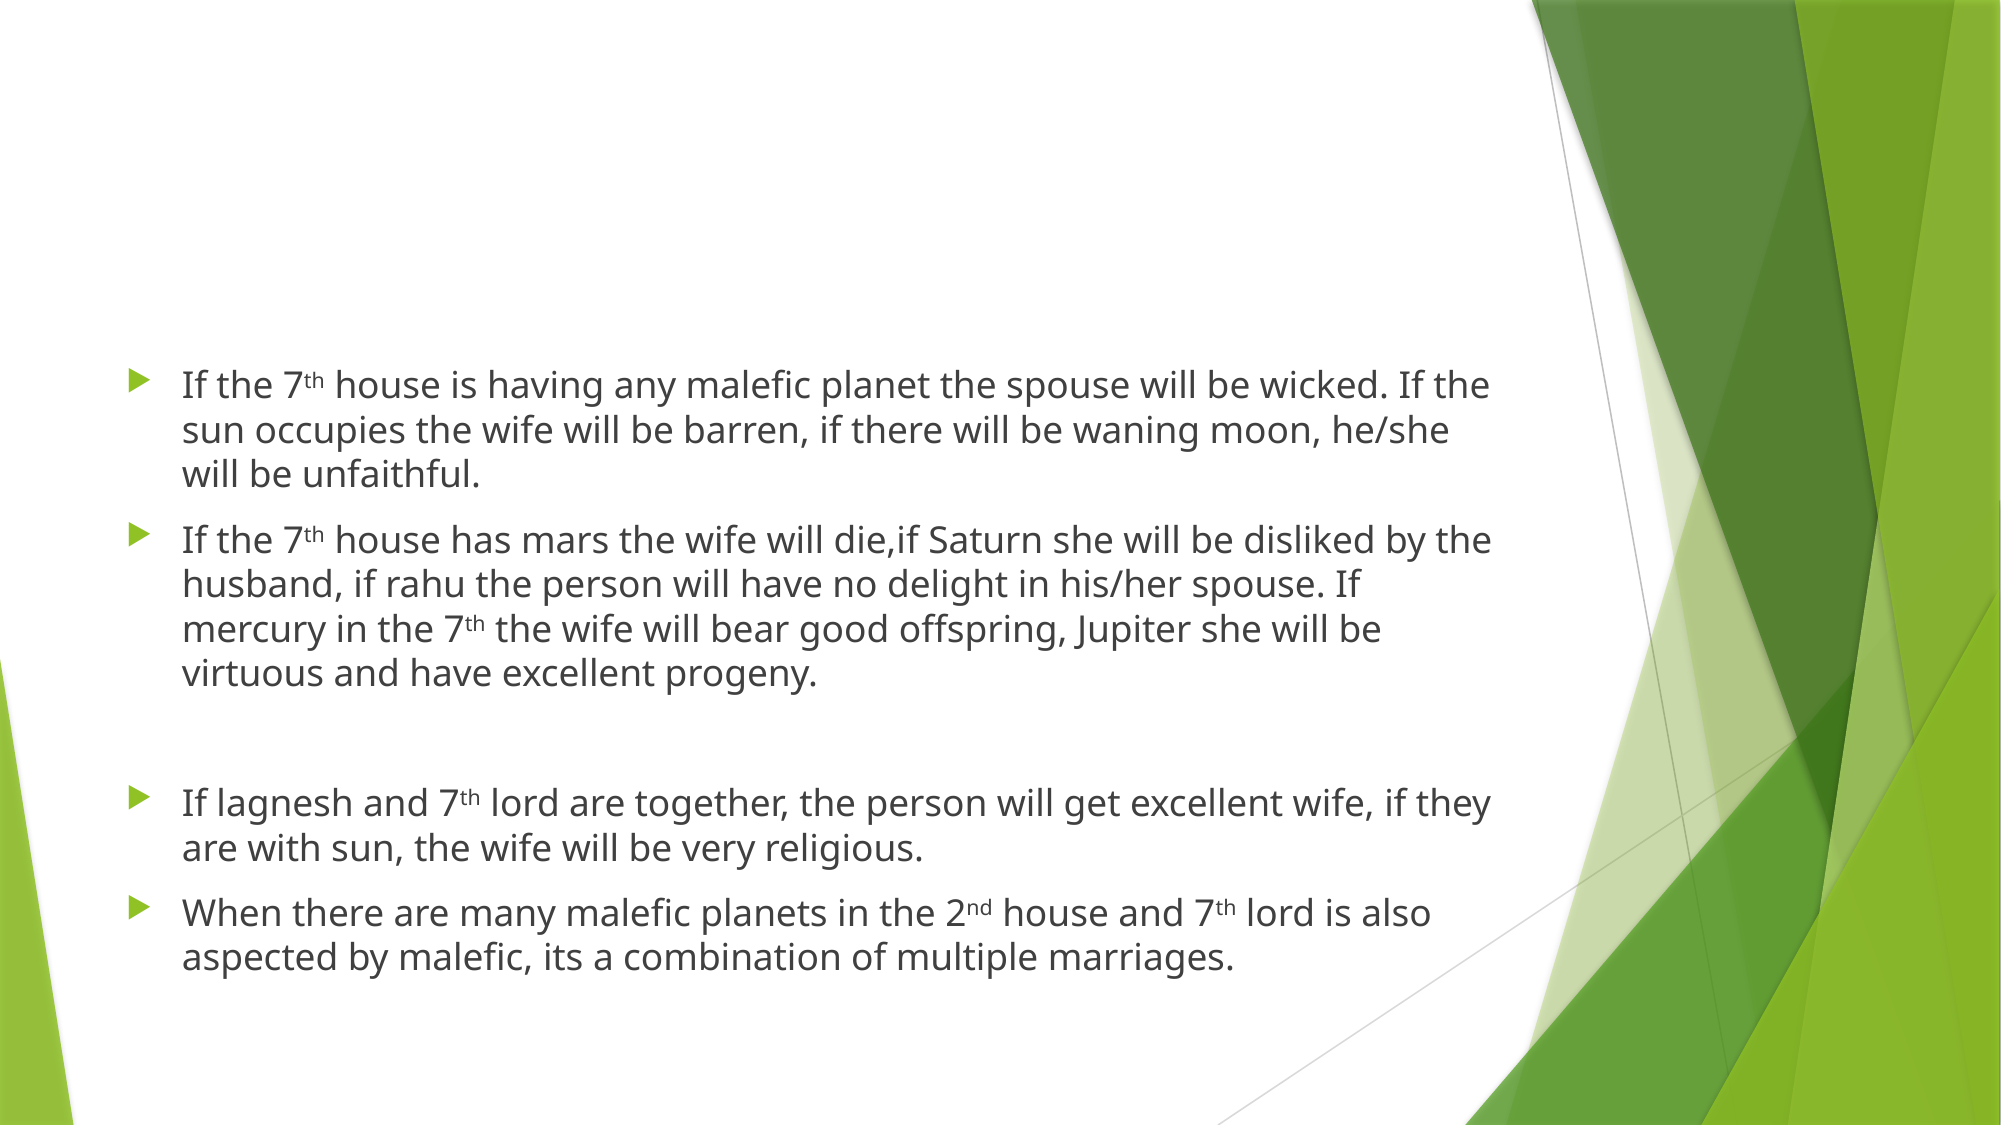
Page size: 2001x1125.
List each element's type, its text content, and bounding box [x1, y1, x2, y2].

list If the 7th house is having any malefic planet the spouse will be wicked. If the sun occupies the wife will be barren, if there will be waning moon, he/she will be unfaithful. If the 7th house has mars the wife will die,if Saturn she will be disliked by the husband, if rahu the person will have no delight in his/her spouse. If mercury in the 7th the wife will bear good offspring, Jupiter she will be virtuous and have excellent progeny. If lagnesh and 7th lord are together, the person will get excellent wife, if they are with sun, the wife will be very religious. When there are many malefic planets in the 2nd house and 7th lord is also aspected by malefic, its a combination of multiple marriages. [111, 354, 1522, 992]
